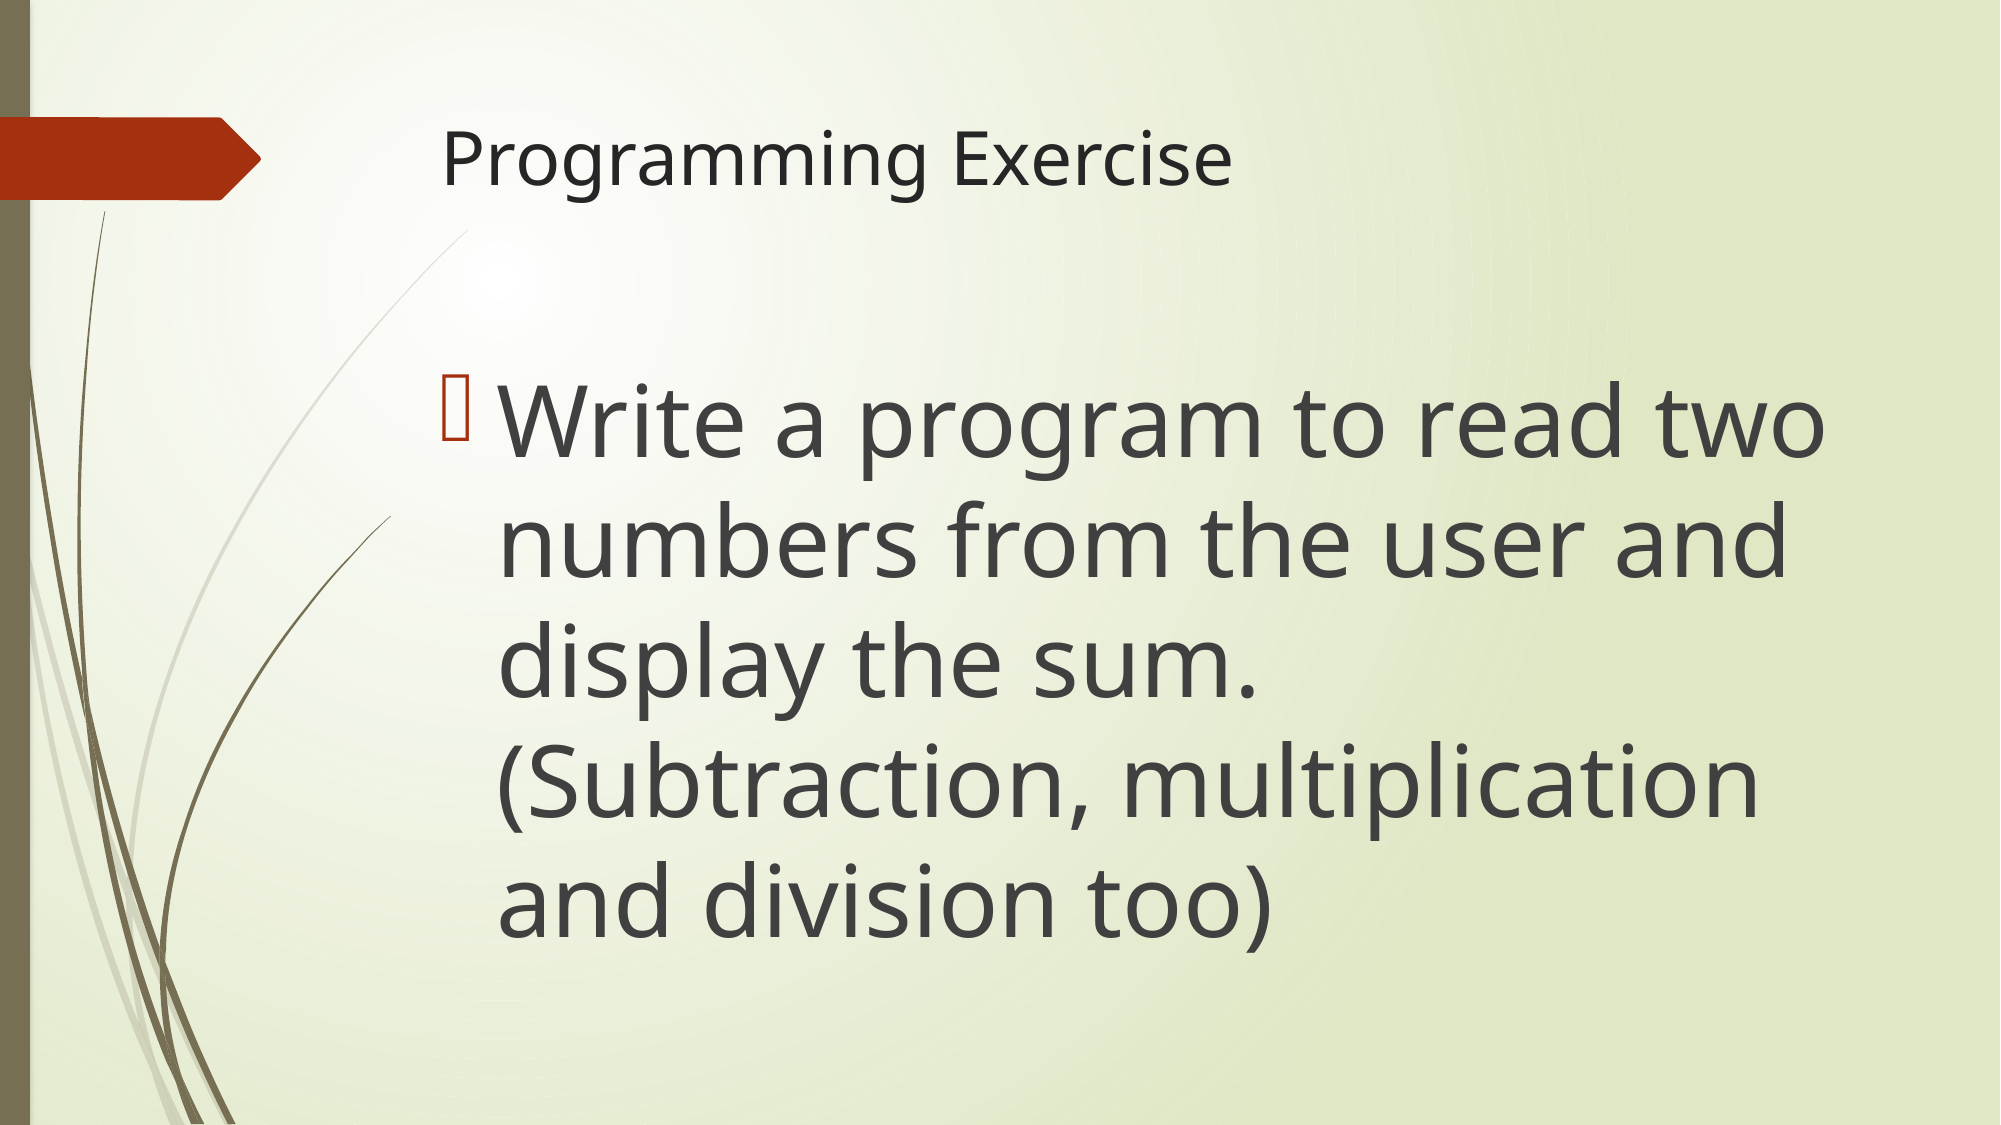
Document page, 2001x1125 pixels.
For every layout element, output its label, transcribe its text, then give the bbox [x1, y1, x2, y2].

list Write a program to read two numbers from the user and display the sum. (Subtraction, multiplication and division too) [424, 350, 1888, 970]
title Programming Exercise [425, 102, 1888, 313]
